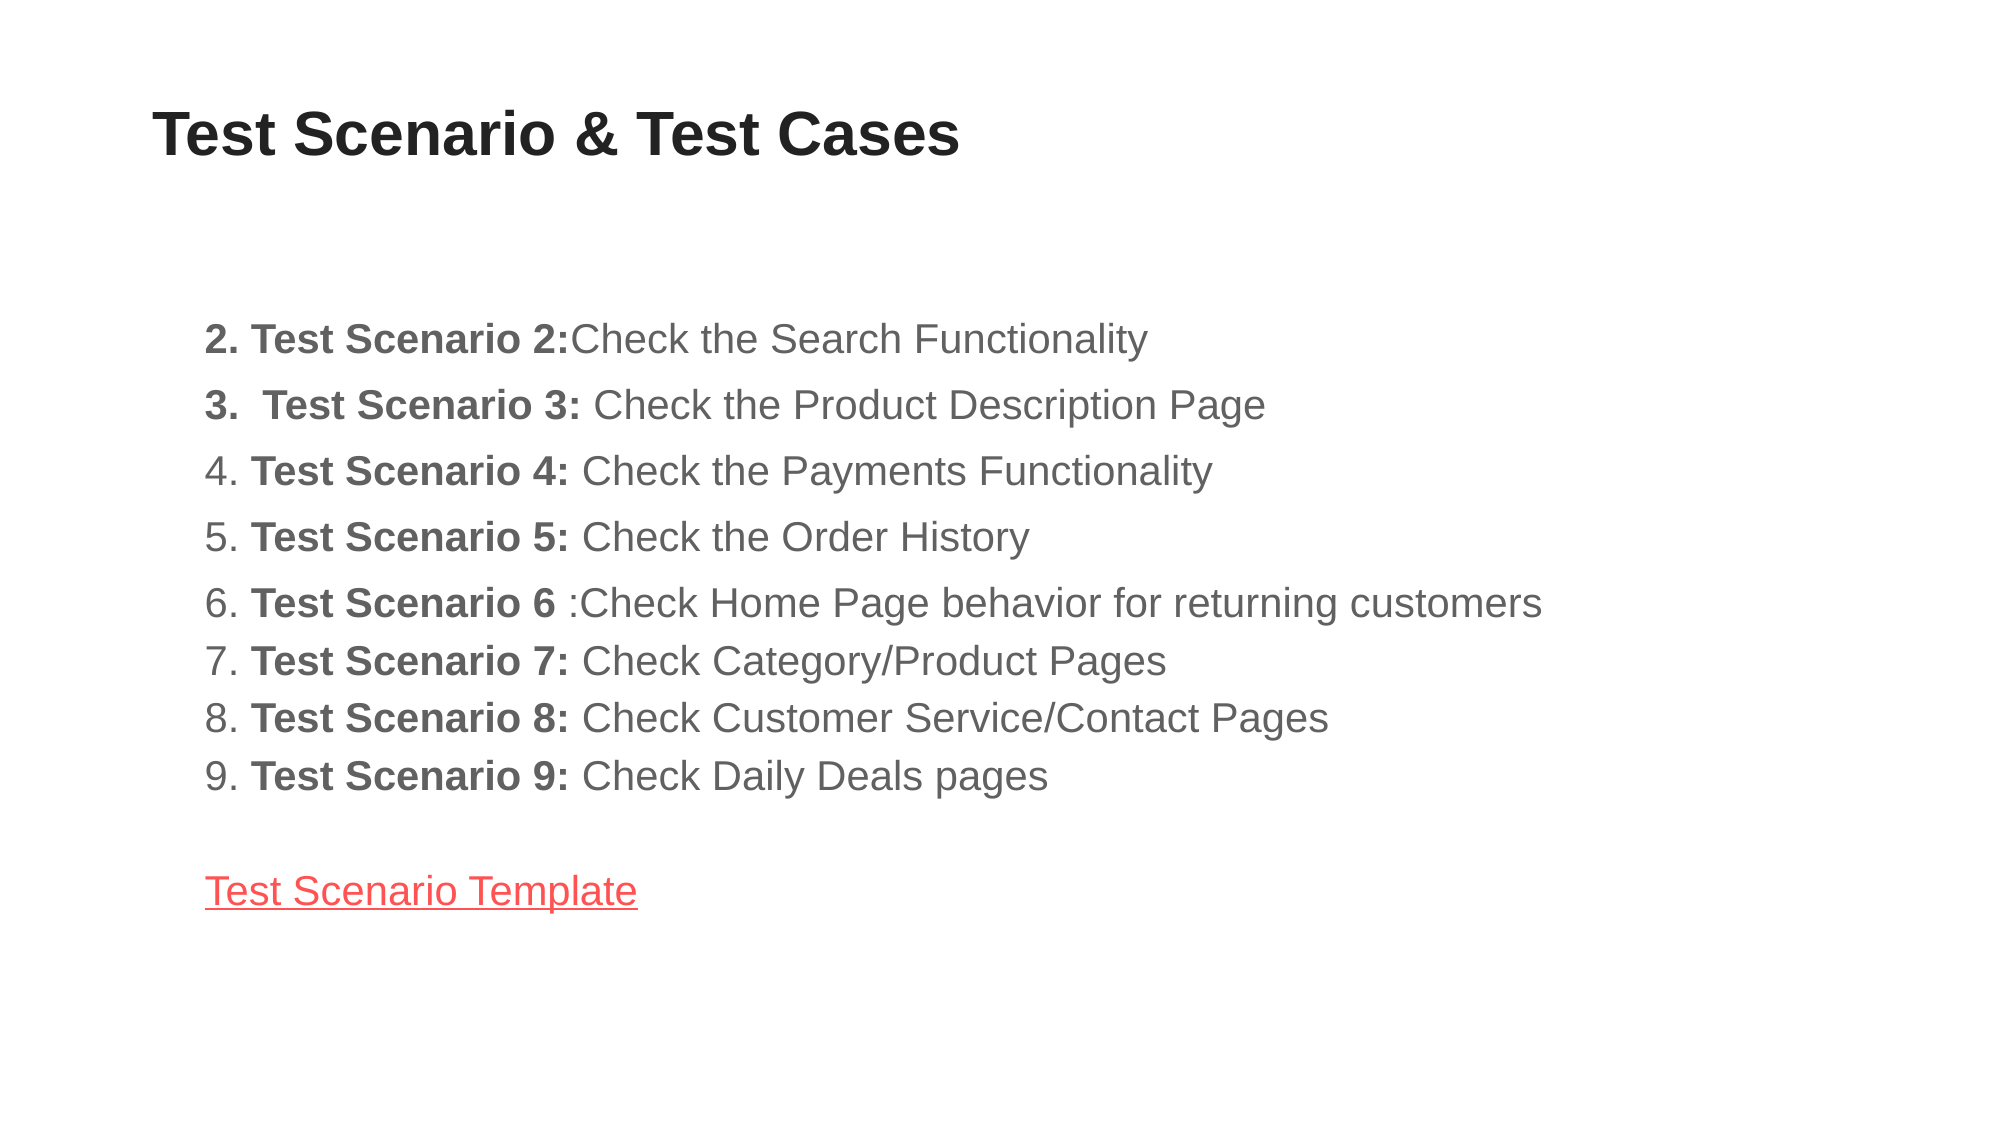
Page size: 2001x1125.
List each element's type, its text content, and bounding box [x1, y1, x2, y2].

title Test Scenario & Test Cases [137, 59, 1863, 278]
list 2. Test Scenario 2:Check the Search Functionality 3. Test Scenario 3: Check the Product Description Page 4. Test Scenario 4: Check the Payments Functionality 5. Test Scenario 5: Check the Order History 6. Test Scenario 6 :Check Home Page behavior for returning customers 7. Test Scenario 7: Check Category/Product Pages 8. Test Scenario 8: Check Customer Service/Contact Pages 9. Test Scenario 9: Check Daily Deals pages Test Scenario Template [114, 310, 1863, 1064]
